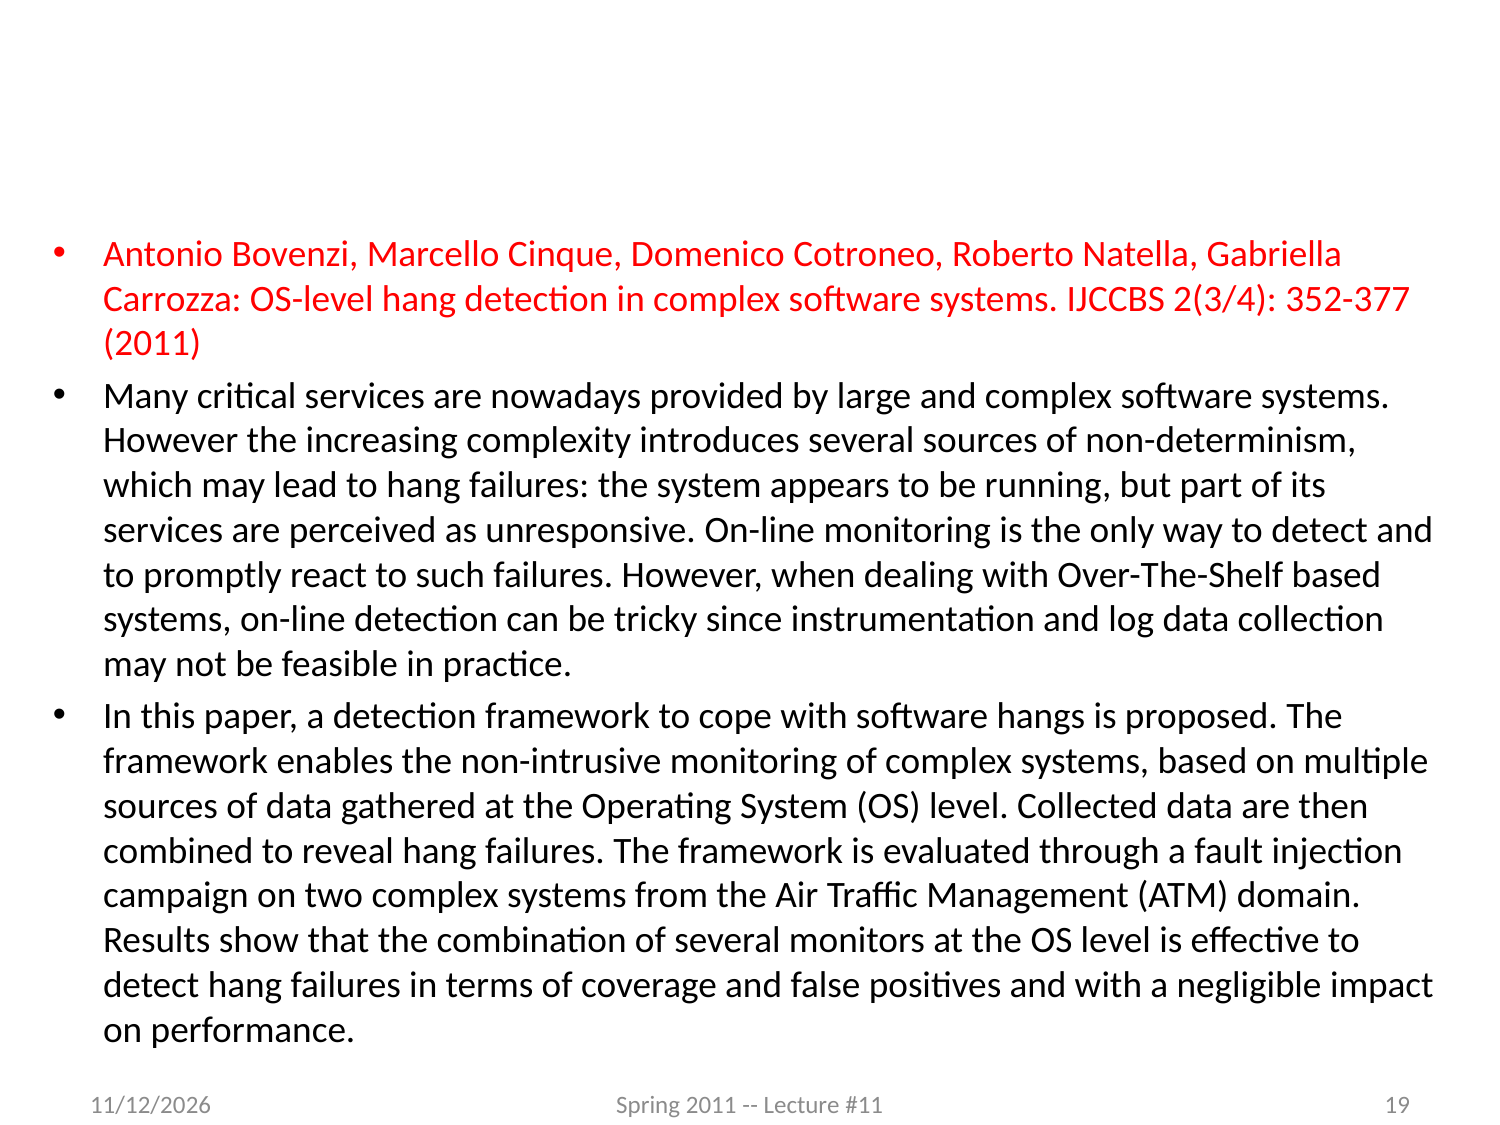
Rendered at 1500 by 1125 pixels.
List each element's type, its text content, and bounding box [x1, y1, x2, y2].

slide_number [75, 1073, 425, 1125]
footer Spring 2011 -- Lecture #11 [512, 1073, 988, 1125]
slide_number 19 [1074, 1073, 1425, 1125]
list Antonio Bovenzi, Marcello Cinque, Domenico Cotroneo, Roberto Natella, Gabriella Carrozza: OS-level hang detection in complex software systems. IJCCBS 2(3/4): 352-377 (2011) Many critical services are nowadays provided by large and complex software systems. However the increasing complexity introduces several sources of non-determinism, which may lead to hang failures: the system appears to be running, but part of its services are perceived as unresponsive. On-line monitoring is the only way to detect and to promptly react to such failures. However, when dealing with Over-The-Shelf based systems, on-line detection can be tricky since instrumentation and log data collection may not be feasible in practice. In this paper, a detection framework to cope with software hangs is proposed. The framework enables the non-intrusive monitoring of complex systems, based on multiple sources of data gathered at the Operating System (OS) level. Collected data are then combined to reveal hang failures. The framework is evaluated through a fault injection campaign on two complex systems from the Air Traffic Management (ATM) domain. Results show that the combination of several monitors at the OS level is effective to detect hang failures in terms of coverage and false positives and with a negligible impact on performance. [37, 221, 1460, 1067]
